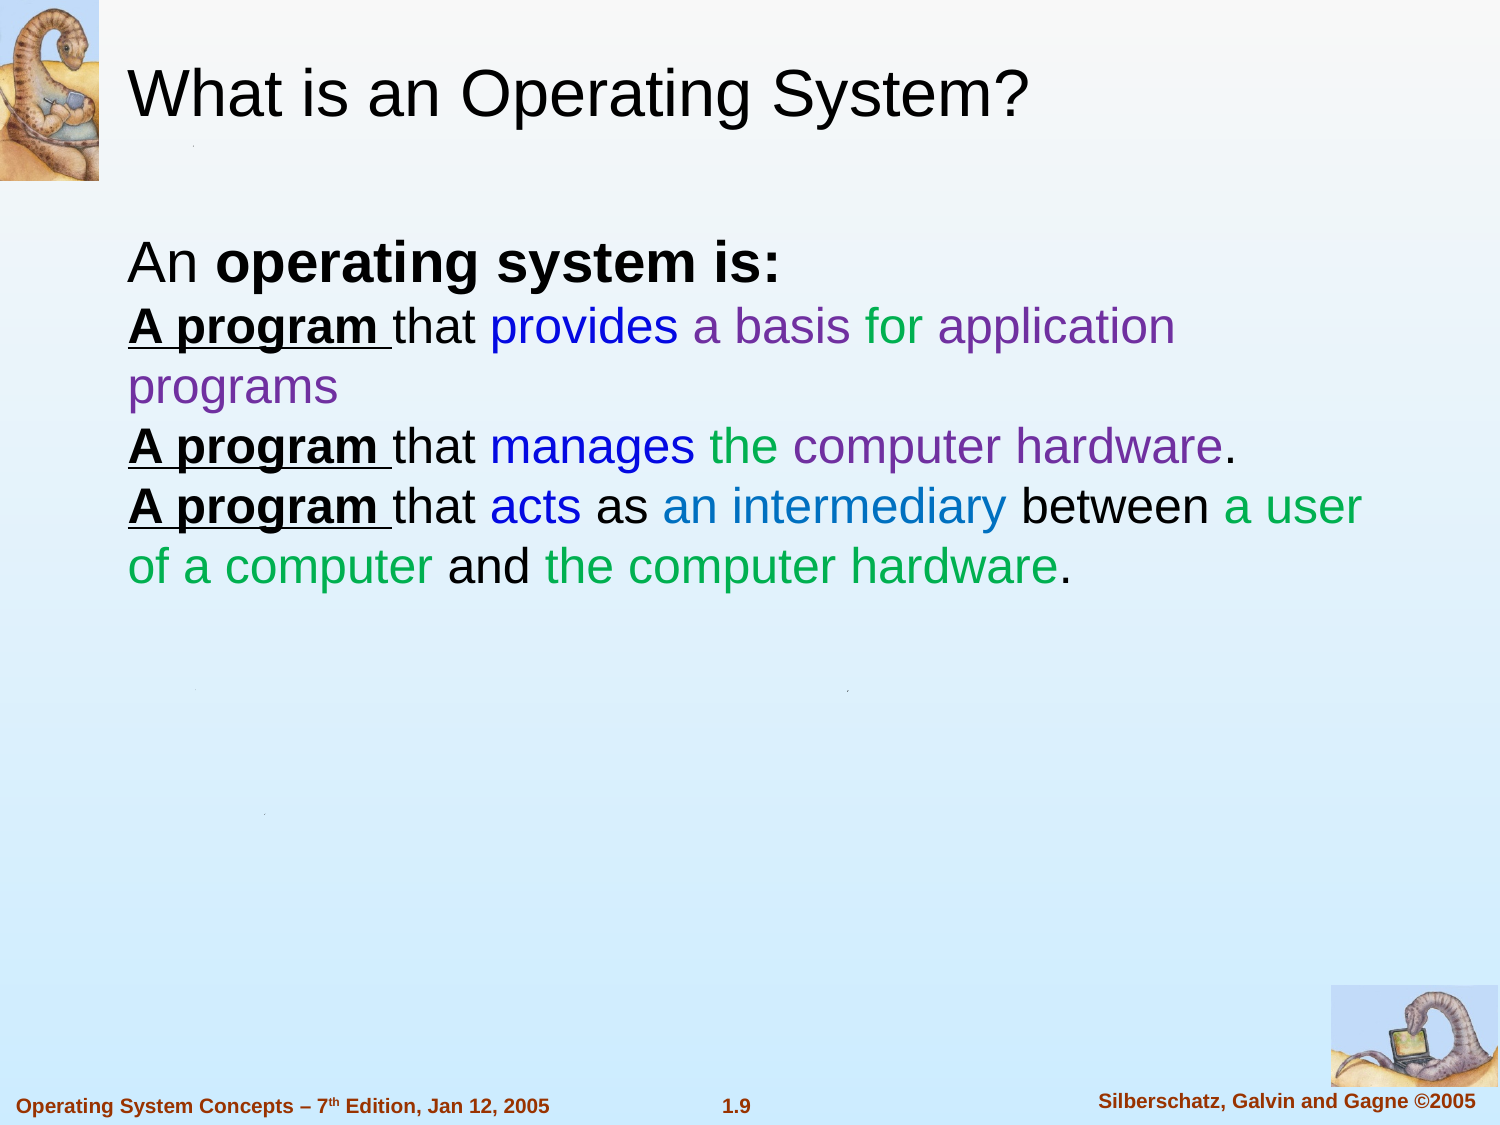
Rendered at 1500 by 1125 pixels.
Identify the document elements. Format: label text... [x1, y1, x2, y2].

list An operating system is: A program that provides a basis for application programs A program that manages the computer hardware. A program that acts as an intermediary between a user of a computer and the computer hardware. [112, 216, 1393, 936]
picture [1331, 985, 1498, 1087]
title What is an Operating System? [112, 37, 1438, 138]
picture [0, 0, 99, 181]
